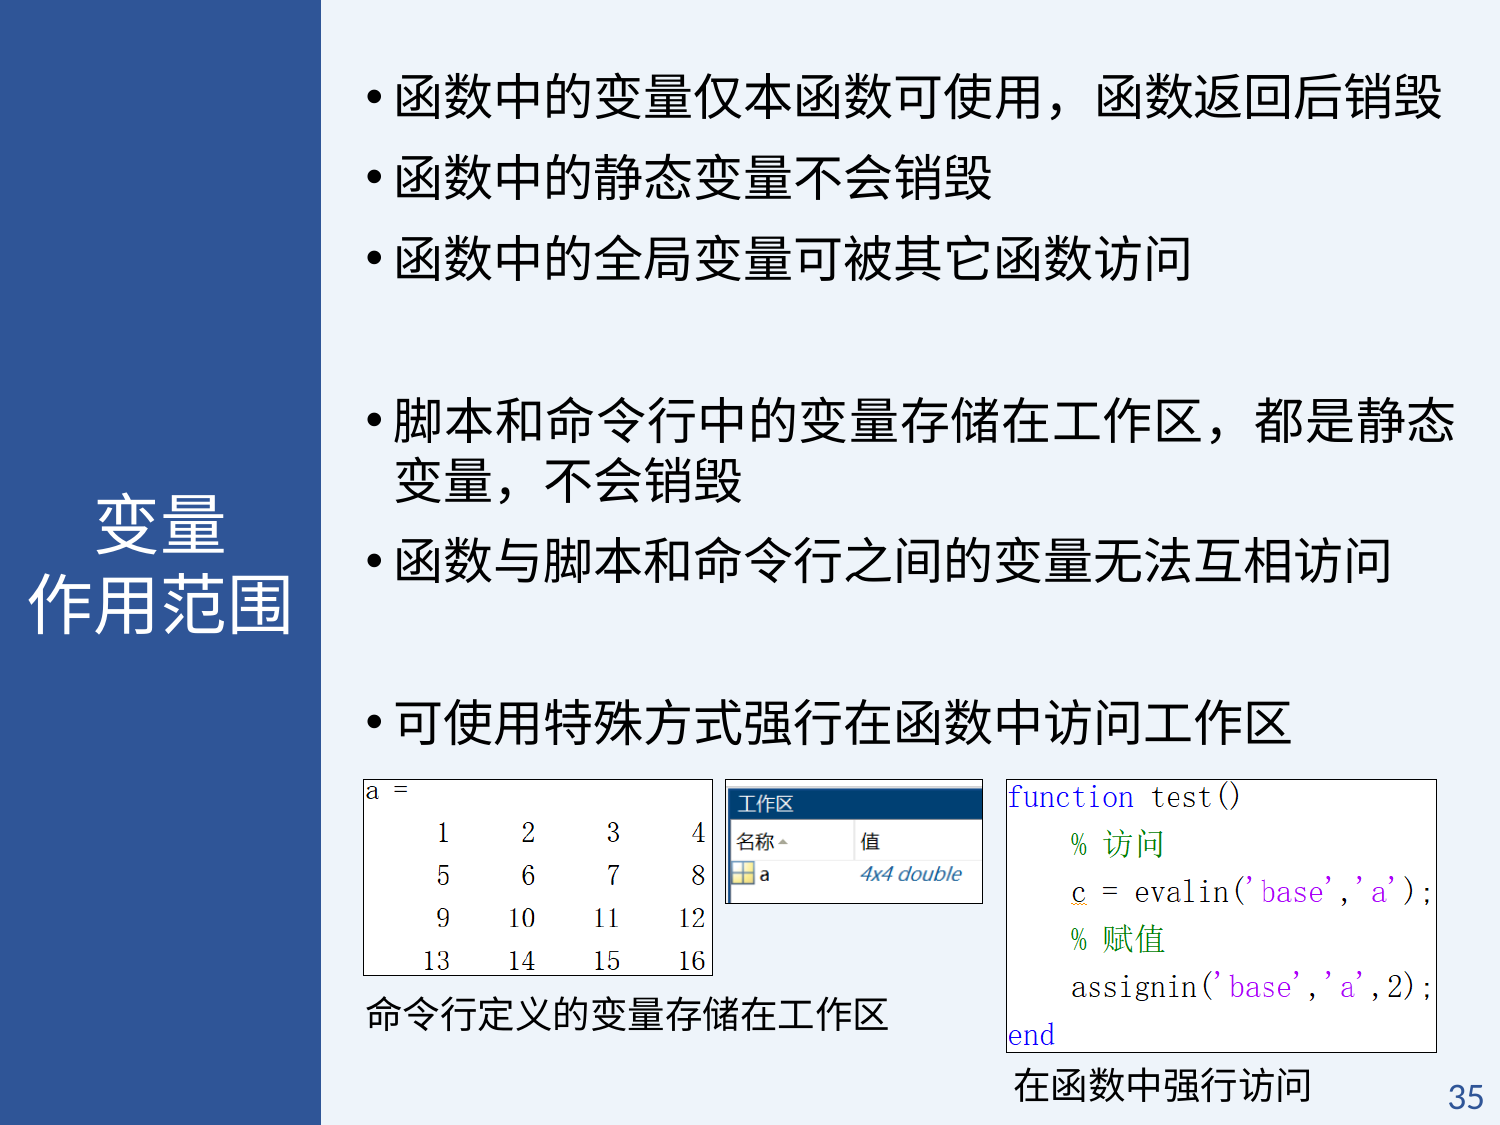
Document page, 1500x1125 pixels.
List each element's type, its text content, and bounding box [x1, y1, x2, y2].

list 变量 作用范围 [7, 164, 314, 961]
text_box 命令行定义的变量存储在工作区 [350, 983, 919, 1044]
text_box 在函数中强行访问 [998, 1054, 1354, 1114]
list 函数中的变量仅本函数可使用，函数返回后销毁 函数中的静态变量不会销毁 函数中的全局变量可被其它函数访问 脚本和命令行中的变量存储在工作区，都是静态变量，不会销毁 函数与脚本和命令行之间的变量无法互相访问 可使用特殊方式强行在函数中访问工作区 [350, 58, 1472, 1053]
picture [725, 779, 983, 904]
picture [1006, 779, 1437, 1052]
picture [363, 779, 713, 976]
